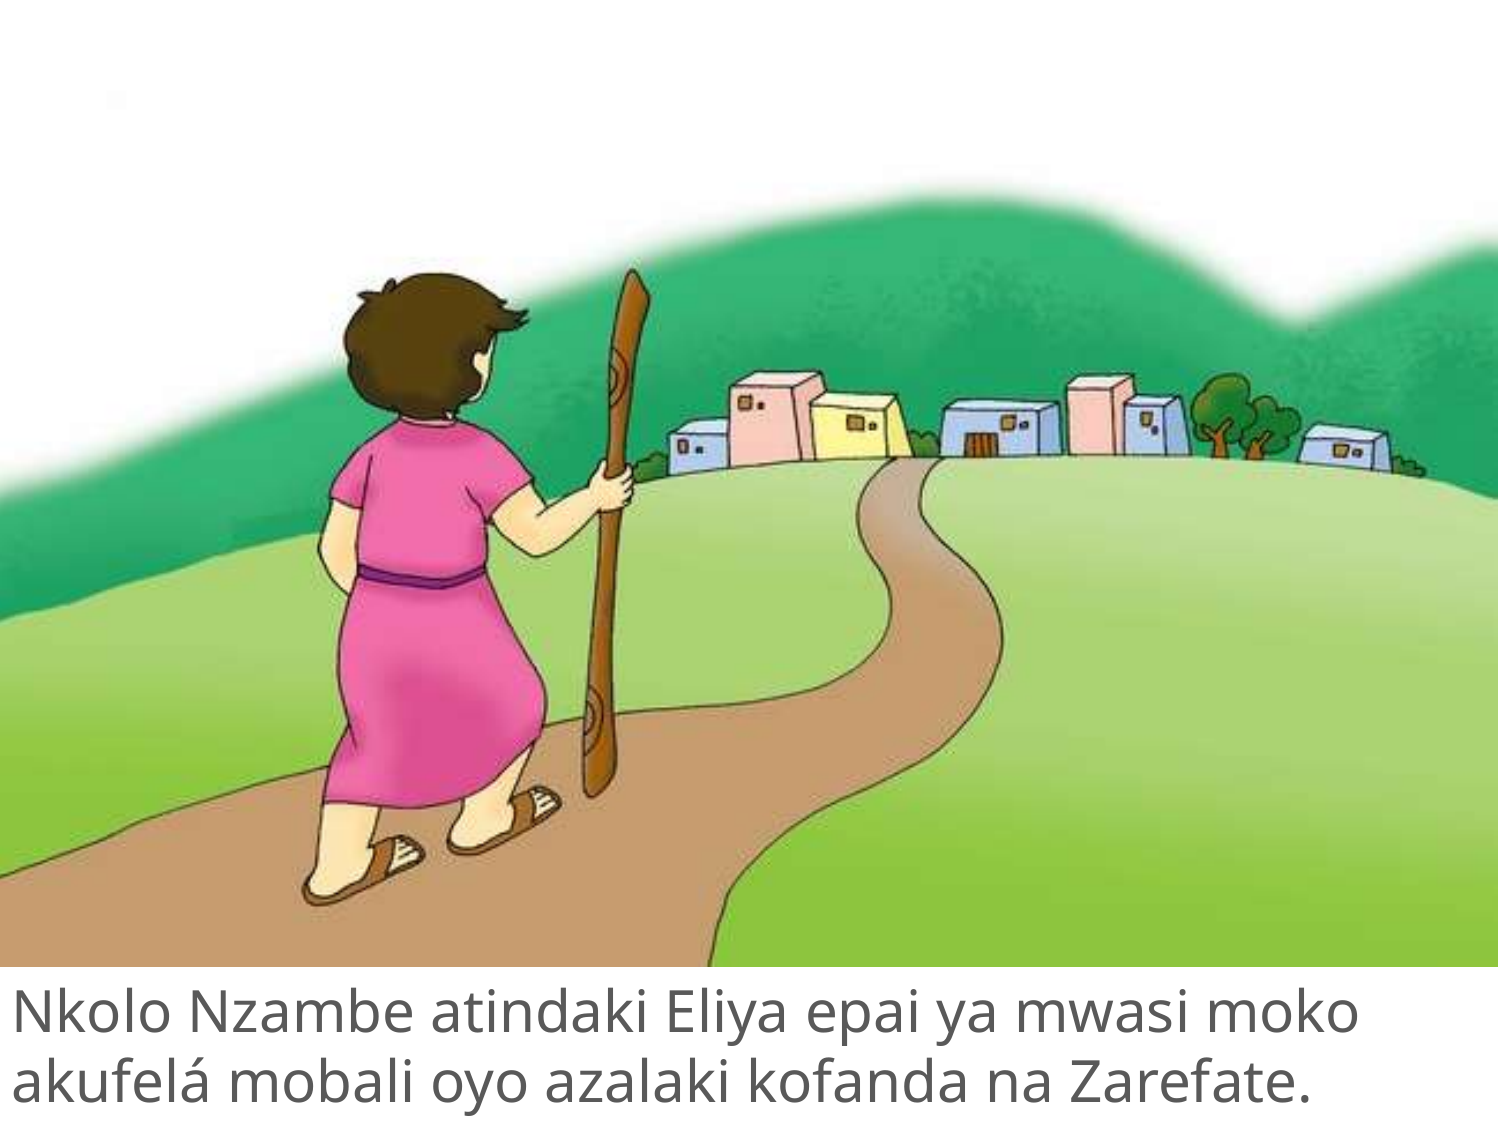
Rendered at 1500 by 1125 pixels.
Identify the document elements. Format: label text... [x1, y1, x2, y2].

text_box Nkolo Nzambe atindaki Eliya epai ya mwasi moko akufelá mobali oyo azalaki kofanda na Zarefate. [0, 975, 1468, 1122]
picture [0, 0, 1498, 967]
